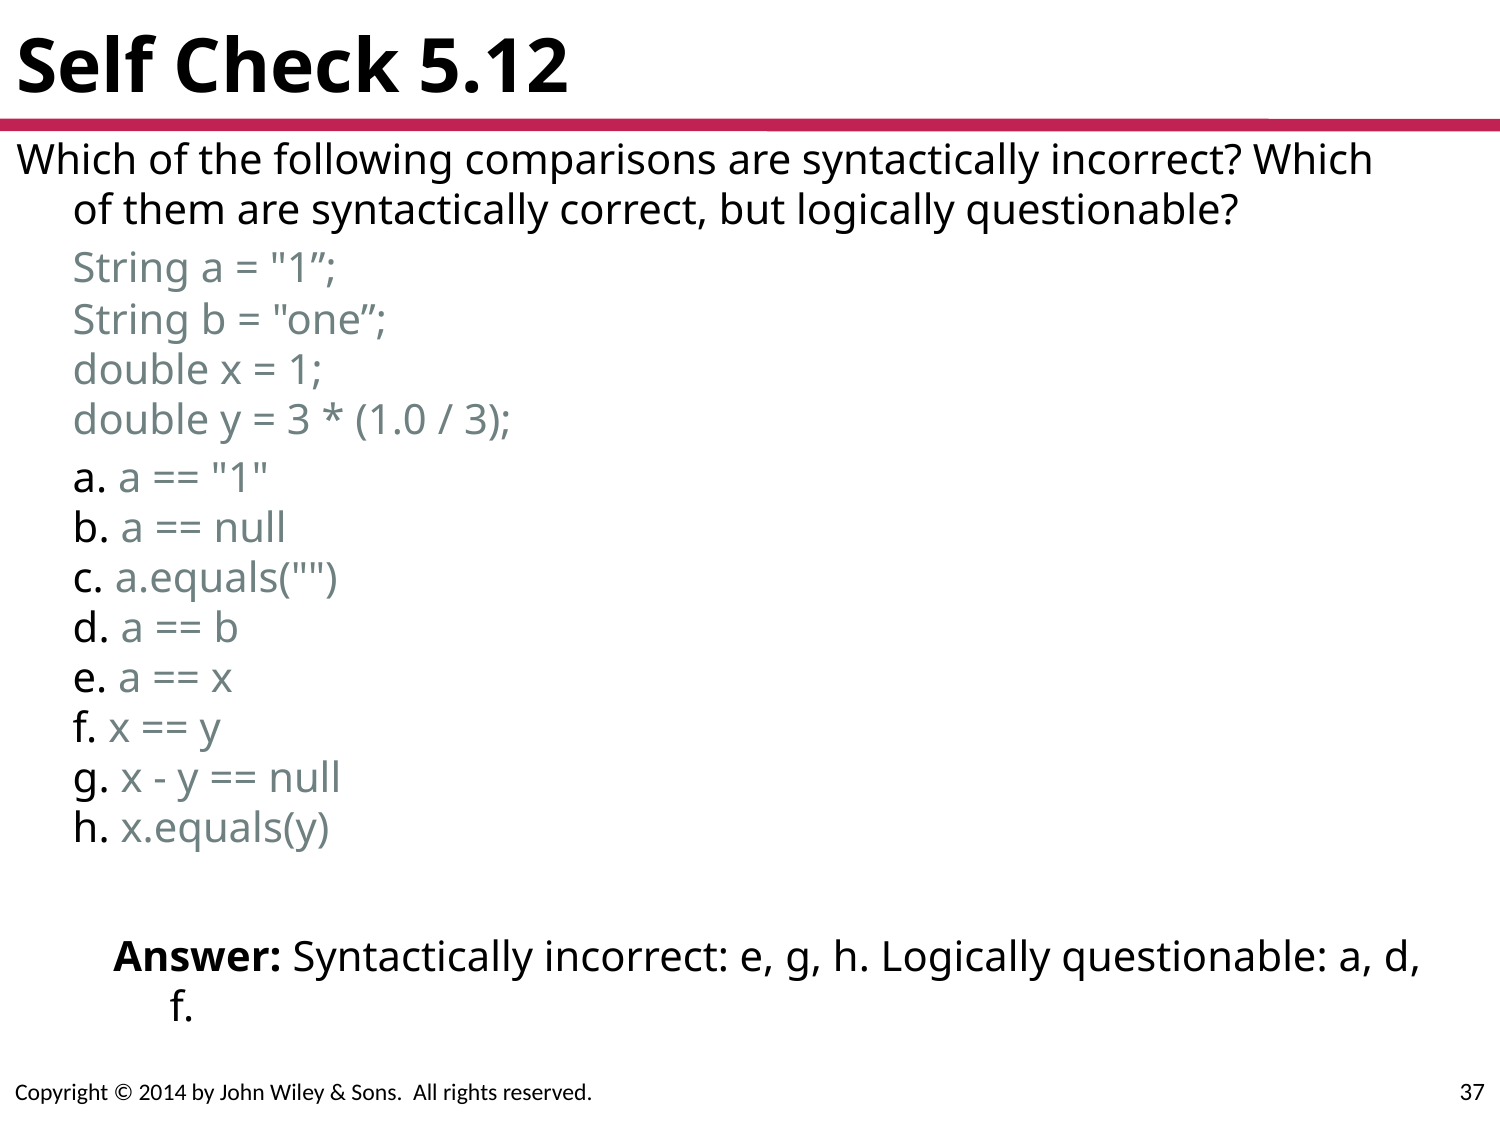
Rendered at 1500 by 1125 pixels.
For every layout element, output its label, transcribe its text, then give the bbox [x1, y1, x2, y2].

title Self Check 5.12 [1, 0, 1500, 125]
list Which of the following comparisons are syntactically incorrect? Which of them are syntactically correct, but logically questionable? String a = "1”; String b = "one”; double x = 1; double y = 3 * (1.0 / 3); a. a == "1" b. a == null c. a.equals("") d. a == b e. a == x f. x == y g. x - y == null h. x.equals(y) [1, 125, 1425, 920]
list Answer: Syntactically incorrect: e, g, h. Logically questionable: a, d, f. [98, 922, 1450, 1003]
